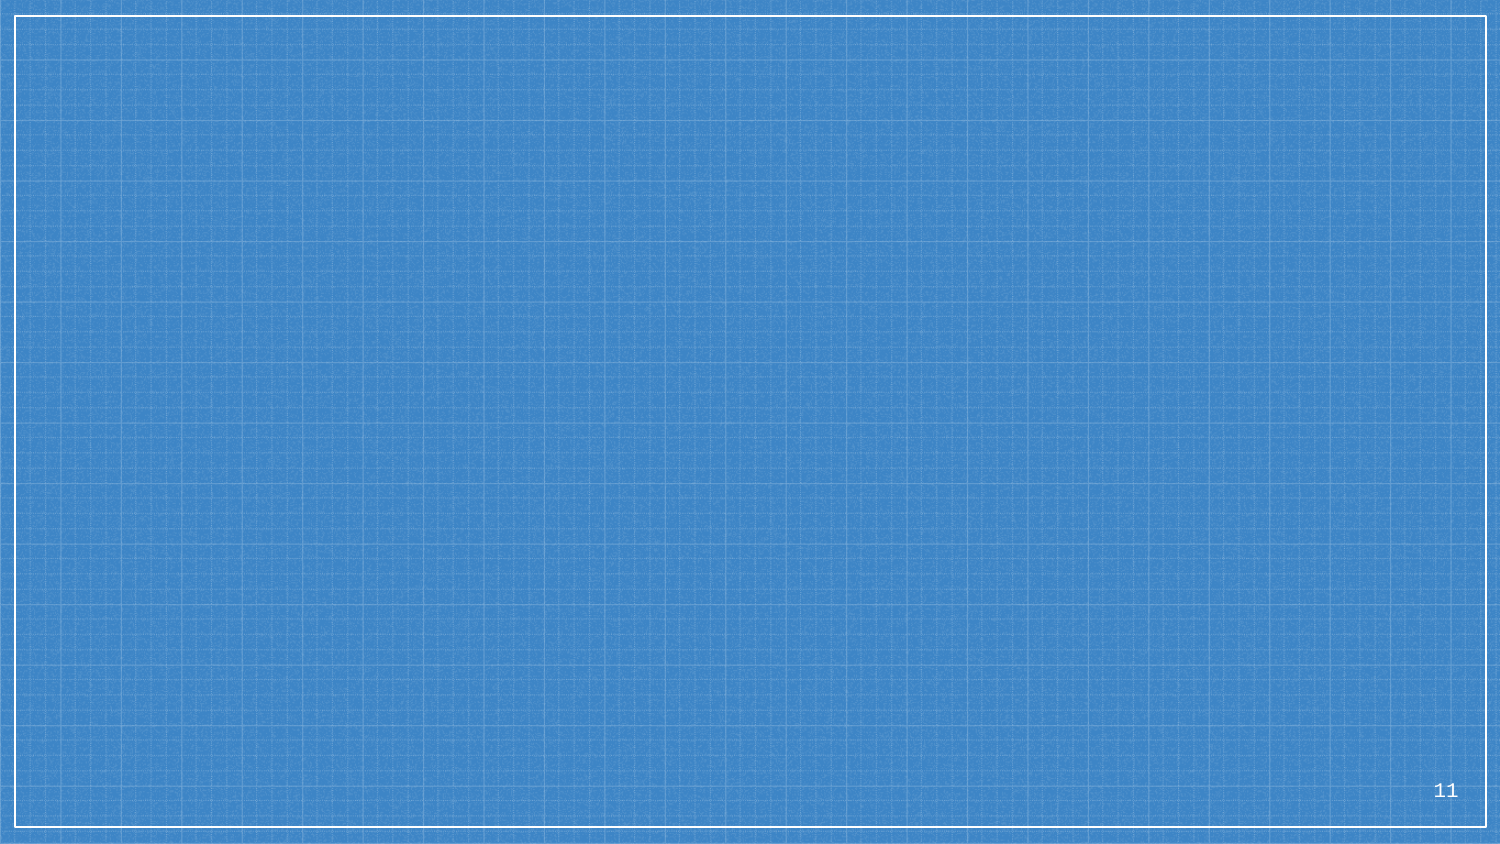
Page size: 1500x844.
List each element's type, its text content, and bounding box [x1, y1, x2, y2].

picture [0, 0, 1500, 844]
slide_number ‹#› [1398, 761, 1474, 810]
